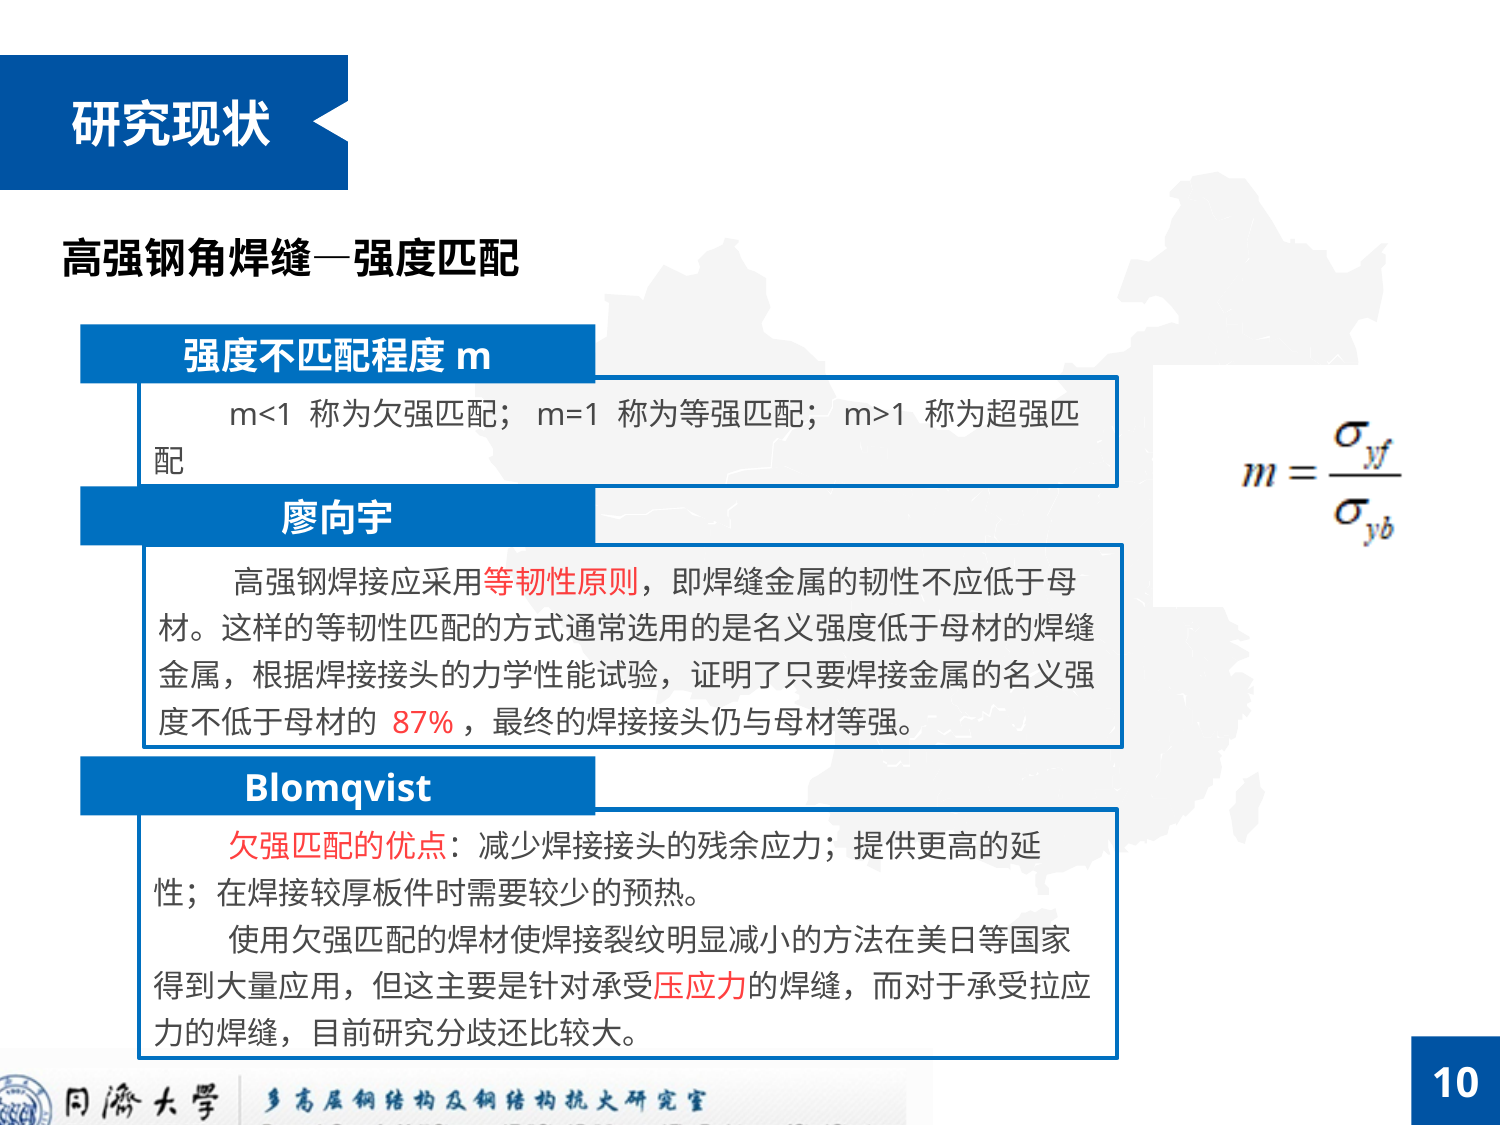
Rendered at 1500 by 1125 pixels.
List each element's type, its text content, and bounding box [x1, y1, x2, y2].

text_box 高强钢焊接应采用等韧性原则，即焊缝金属的韧性不应低于母材。这样的等韧性匹配的方式通常选用的是名义强度低于母材的焊缝金属，根据焊接接头的力学性能试验，证明了只要焊接金属的名义强度不低于母材的 87%，最终的焊接接头仍与母材等强。 [144, 545, 1123, 748]
text_box m<1 称为欠强匹配；m=1 称为等强匹配；m>1 称为超强匹配 [139, 377, 1118, 486]
text_box Blomqvist [80, 756, 596, 816]
text_box 欠强匹配的优点：减少焊接接头的残余应力；提供更高的延性；在焊接较厚板件时需要较少的预热。 使用欠强匹配的焊材使焊接裂纹明显减小的方法在美日等国家得到大量应用，但这主要是针对承受压应力的焊缝，而对于承受拉应力的焊缝，目前研究分歧还比较大。 [139, 809, 1118, 1059]
text_box [310, 98, 350, 144]
text_box 强度不匹配程度m [80, 324, 596, 384]
picture [0, 1048, 933, 1125]
text_box 廖向宇 [80, 486, 596, 546]
picture [1153, 365, 1500, 607]
text_box 高强钢角焊缝—强度匹配 [0, 224, 606, 289]
text_box 10 [1411, 1036, 1500, 1125]
text_box 研究现状 [0, 54, 349, 191]
